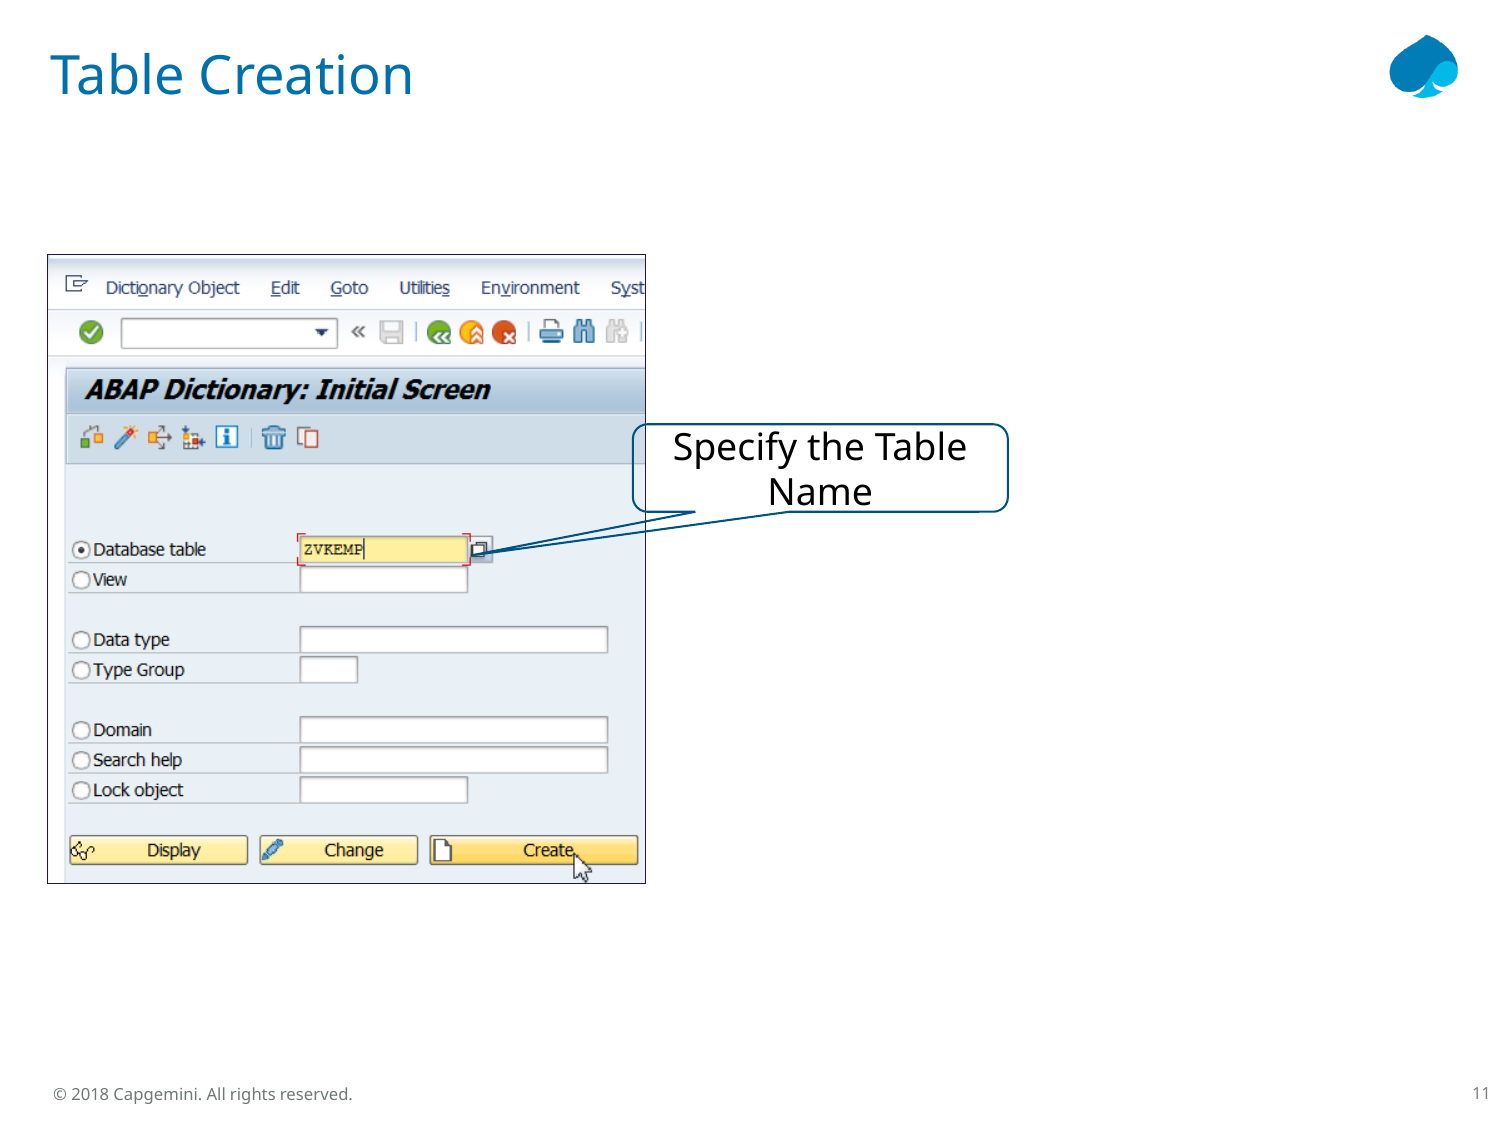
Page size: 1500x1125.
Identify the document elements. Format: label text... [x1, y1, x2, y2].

picture [1388, 33, 1458, 62]
picture [1447, 78, 1458, 103]
title Table Creation [50, 42, 1447, 184]
picture [47, 254, 646, 884]
text_box Specify the Table Name [646, 423, 1009, 533]
